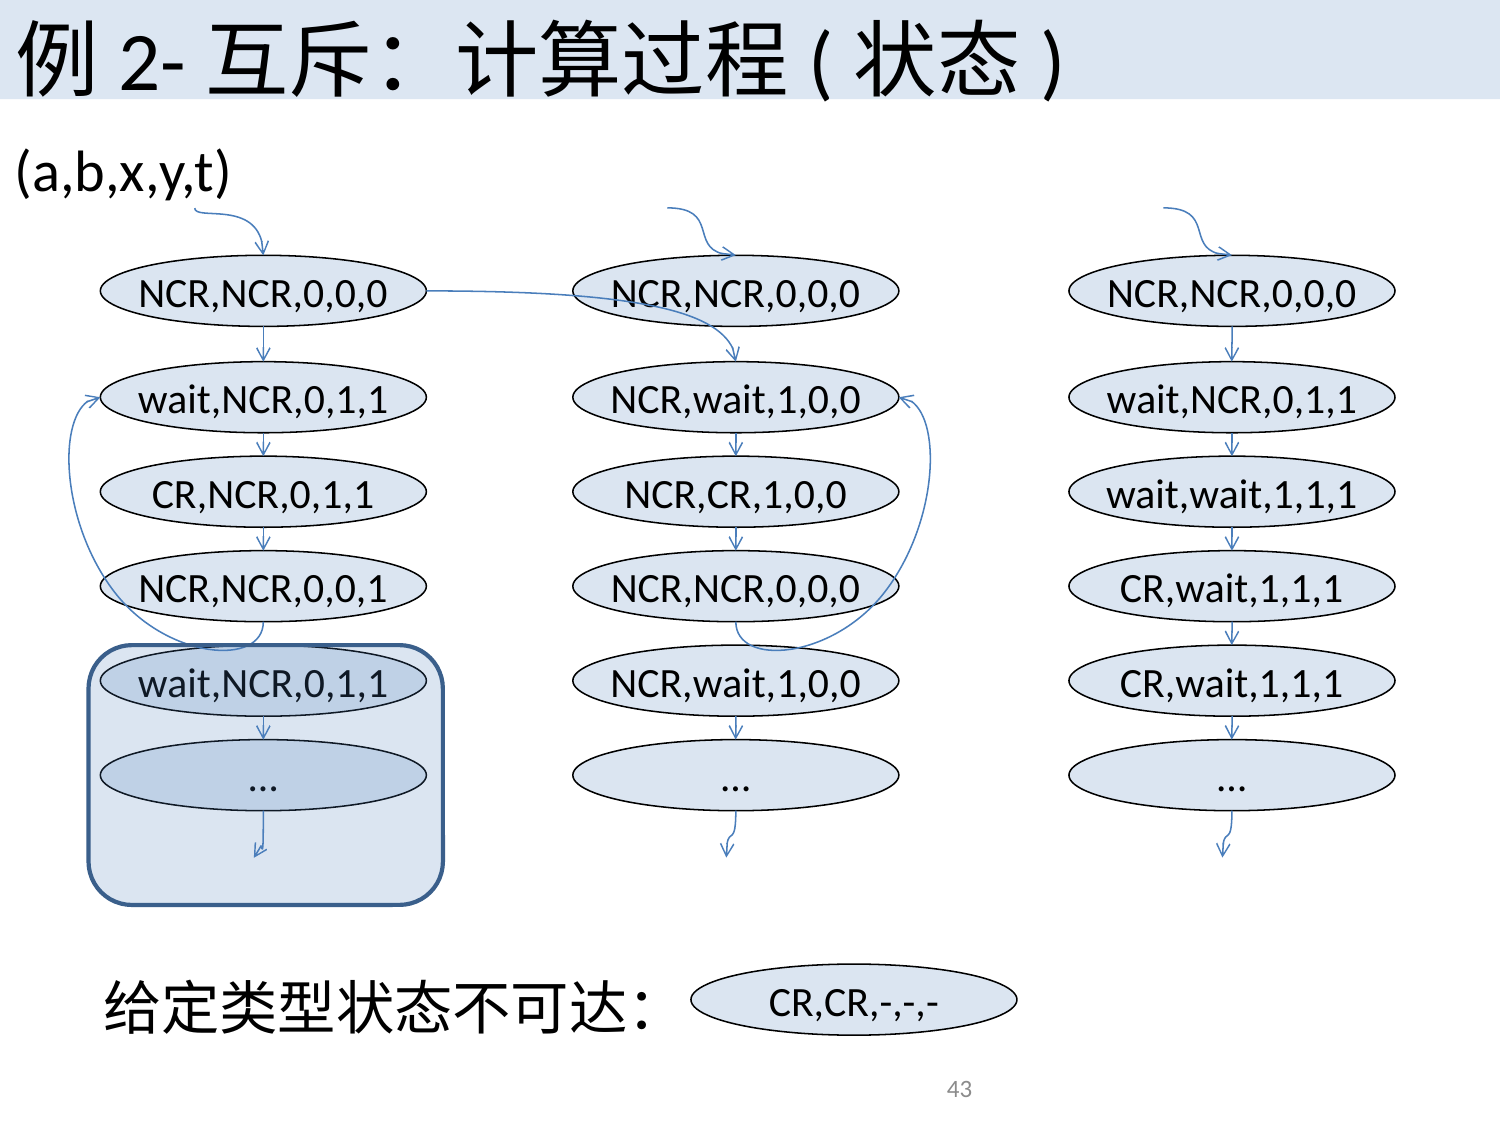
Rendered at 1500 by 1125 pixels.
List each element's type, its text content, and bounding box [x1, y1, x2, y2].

text_box NCR,wait,1,0,0 [572, 361, 899, 432]
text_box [234, 829, 283, 840]
text_box NCR,NCR,0,0,0 [573, 255, 899, 327]
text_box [426, 290, 736, 362]
text_box NCR,NCR,0,0,0 [100, 255, 427, 327]
text_box (a,b,x,y,t) [0, 125, 1500, 211]
text_box 给定类型状态不可达： [88, 964, 1353, 1049]
text_box … [572, 739, 899, 811]
text_box NCR,CR,1,0,0 [572, 457, 699, 527]
text_box CR,NCR,0,1,1 [299, 457, 427, 527]
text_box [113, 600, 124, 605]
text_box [69, 427, 295, 592]
text_box NCR,wait,1,0,0 [572, 645, 899, 717]
text_box [86, 643, 446, 908]
text_box wait,NCR,0,1,1 [100, 361, 427, 432]
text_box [1163, 207, 1233, 256]
text_box wait,wait,1,1,1 [1068, 456, 1396, 528]
text_box … [1068, 739, 1396, 811]
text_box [666, 207, 736, 256]
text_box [704, 427, 930, 592]
text_box wait,NCR,0,1,1 [1068, 361, 1396, 433]
text_box CR,wait,1,1,1 [1068, 645, 1396, 717]
text_box NCR,NCR,0,0,0 [1068, 255, 1396, 327]
text_box NCR,NCR,0,0,1 [125, 551, 427, 622]
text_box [1203, 829, 1251, 839]
text_box CR,wait,1,1,1 [1068, 550, 1396, 622]
text_box NCR,NCR,0,0,0 [572, 551, 875, 622]
footer 43 [512, 1049, 988, 1103]
list 例2-互斥：计算过程(状态) [0, 0, 1500, 100]
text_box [194, 207, 264, 256]
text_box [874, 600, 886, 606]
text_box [707, 829, 755, 839]
